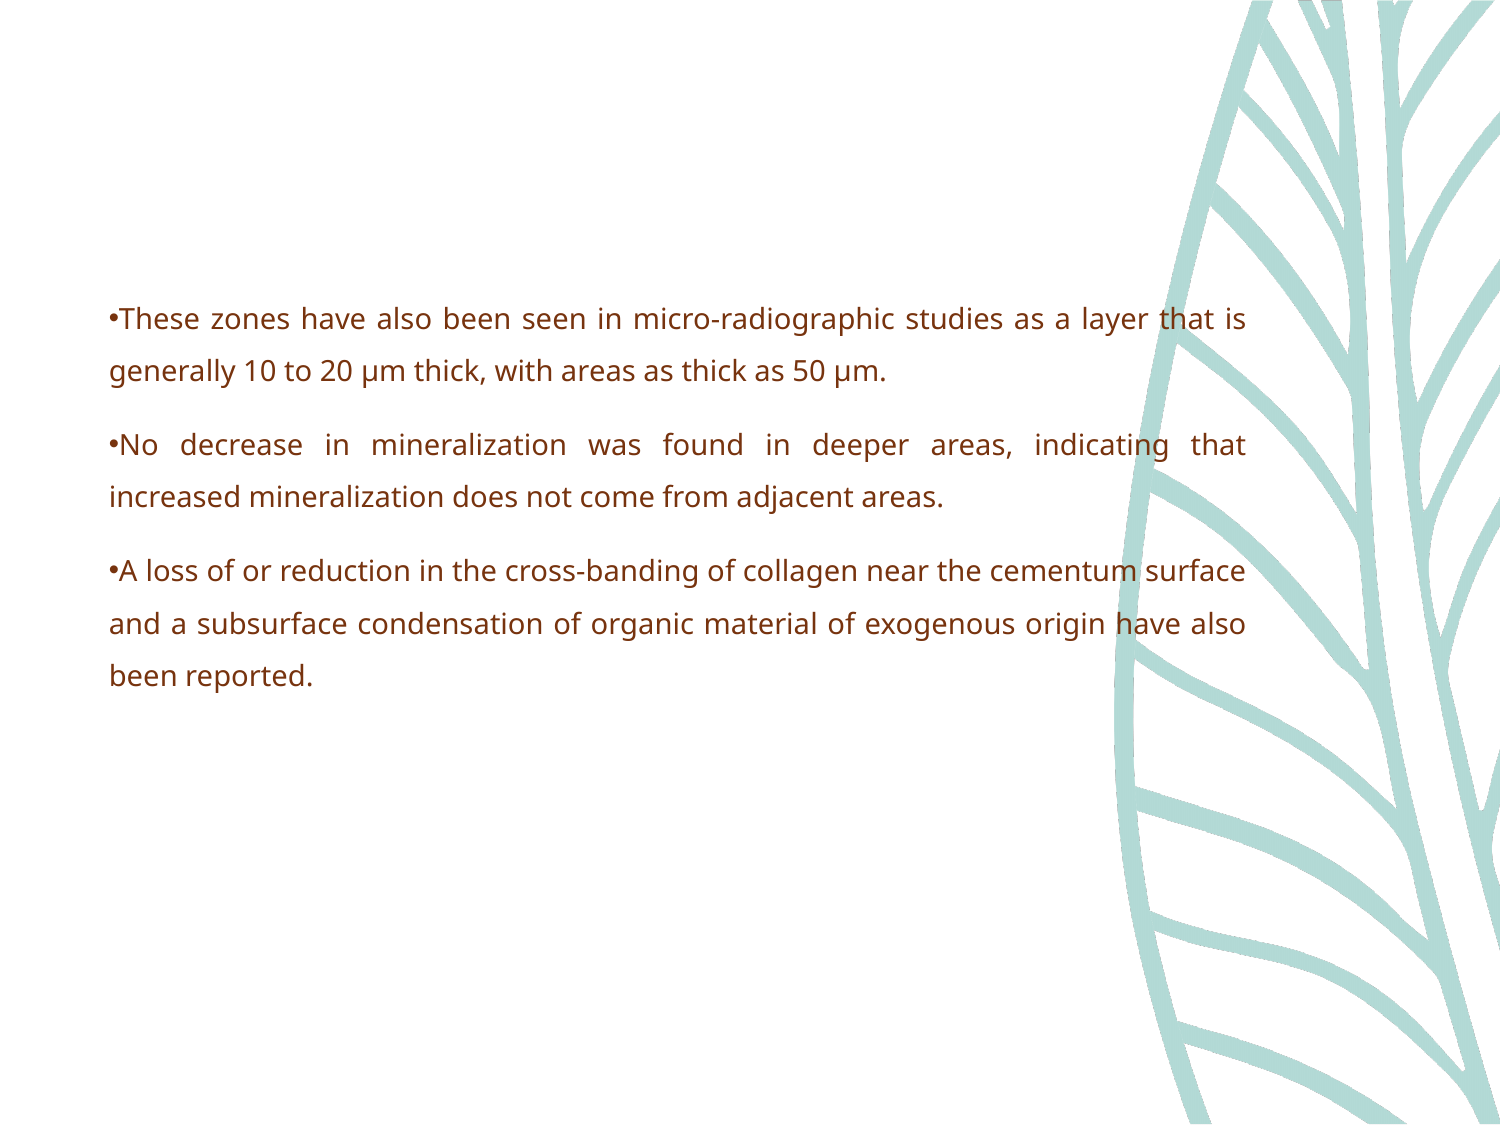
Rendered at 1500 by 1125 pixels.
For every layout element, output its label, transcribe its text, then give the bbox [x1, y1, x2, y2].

list These zones have also been seen in micro-radiographic studies as a layer that is generally 10 to 20 μm thick, with areas as thick as 50 μm. No decrease in mineralization was found in deeper areas, indicating that increased mineralization does not come from adjacent areas. A loss of or reduction in the cross-banding of collagen near the cementum surface and a subsurface condensation of organic material of exogenous origin have also been reported. [93, 275, 1263, 850]
picture [1114, 0, 1500, 1125]
